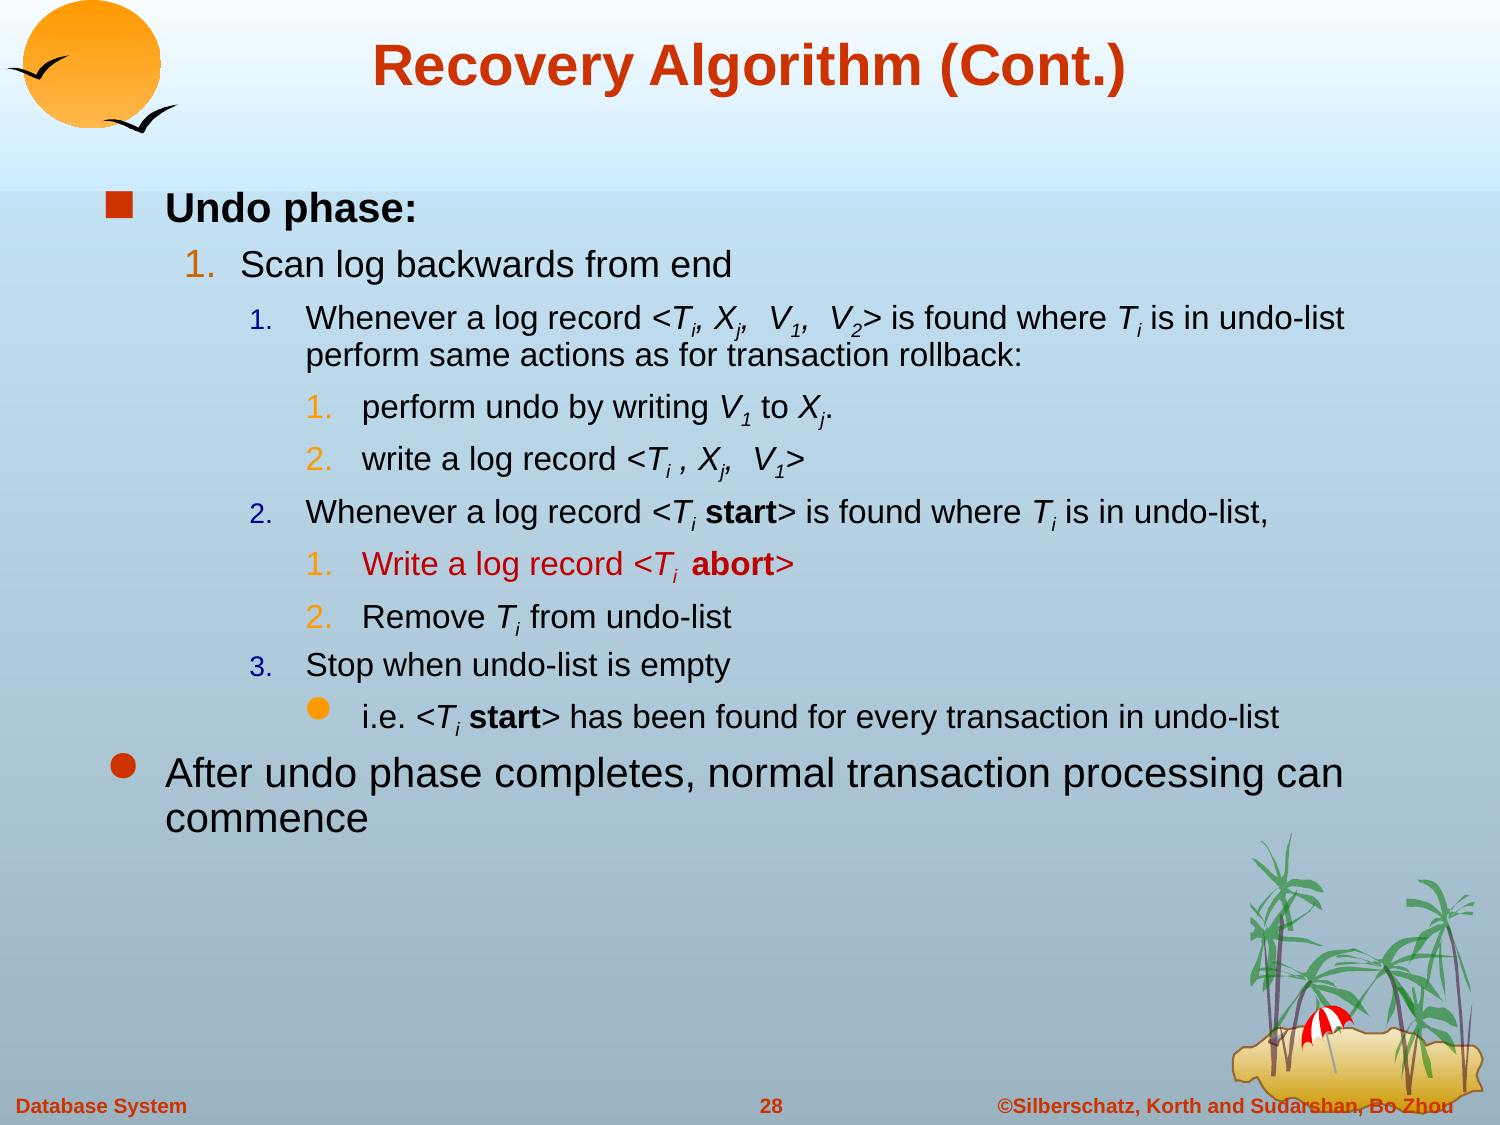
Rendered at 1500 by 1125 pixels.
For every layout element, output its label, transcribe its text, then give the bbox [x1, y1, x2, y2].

list Undo phase: Scan log backwards from end Whenever a log record <Ti, Xj, V1, V2> is found where Ti is in undo-list perform same actions as for transaction rollback: perform undo by writing V1 to Xj. write a log record <Ti , Xj, V1> Whenever a log record <Ti start> is found where Ti is in undo-list, Write a log record <Ti abort> Remove Ti from undo-list Stop when undo-list is empty i.e. <Ti start> has been found for every transaction in undo-list After undo phase completes, normal transaction processing can commence [93, 179, 1382, 980]
title Recovery Algorithm (Cont.) [87, 4, 1413, 105]
